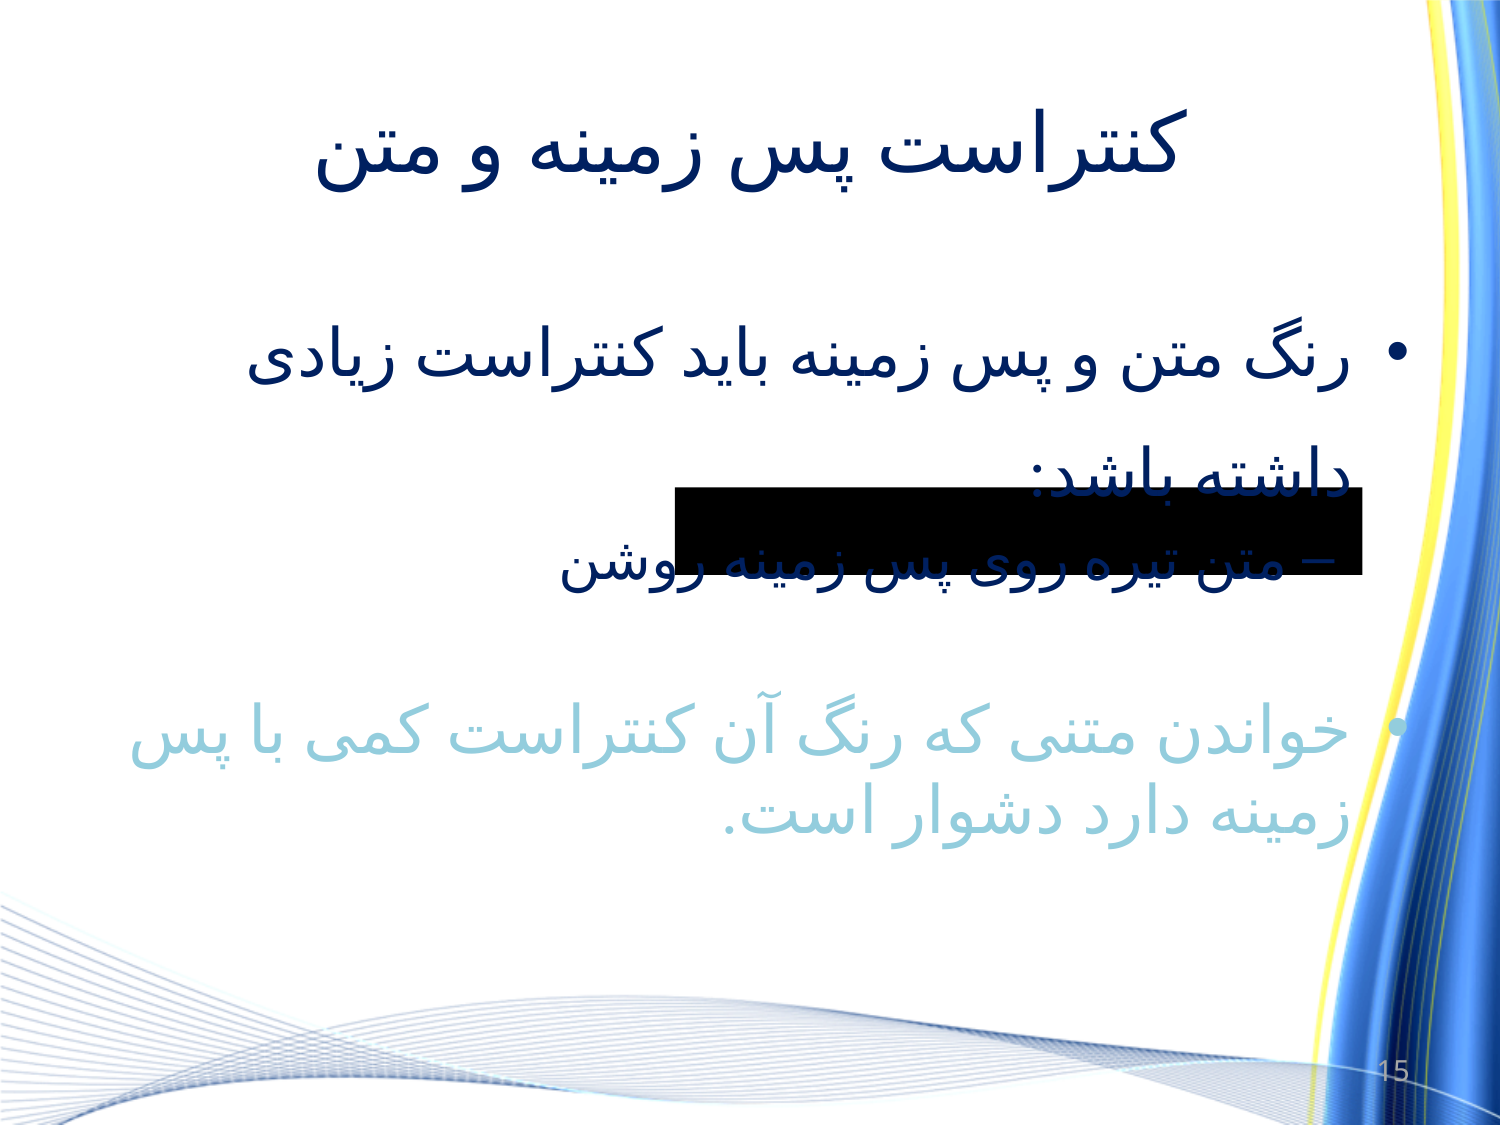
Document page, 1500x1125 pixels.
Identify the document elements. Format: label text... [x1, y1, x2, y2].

slide_number 15 [1074, 1042, 1425, 1103]
title کنتراست پس زمینه و متن [75, 45, 1425, 233]
picture [0, 0, 1500, 1125]
list رنگ متن و پس زمینه باید کنتراست زیادی داشته باشد: متن تیره روی پس زمینه روشن متن روشن روی پس زمینه تیره خواندن متنی که رنگ آن کنتراست کمی با پس زمینه دارد دشوار است. [75, 262, 1425, 1005]
